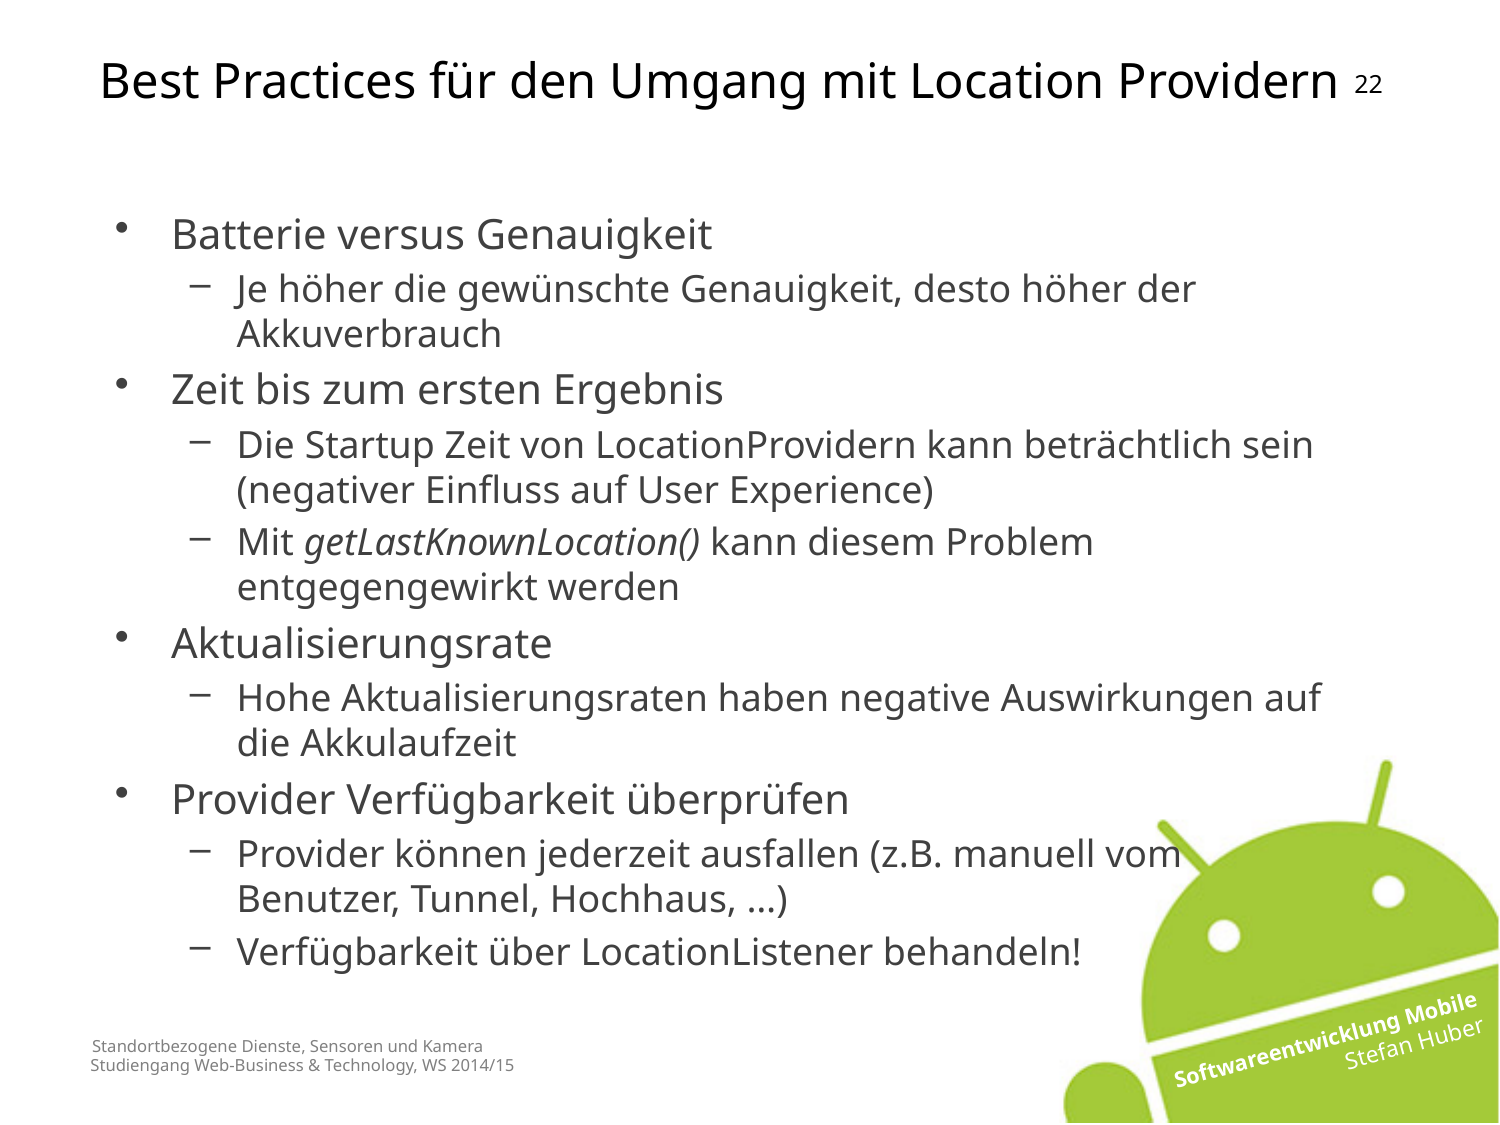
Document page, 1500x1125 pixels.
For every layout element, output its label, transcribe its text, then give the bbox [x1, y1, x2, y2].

title Standortbezogene Dienste, Sensoren und Kamera [92, 1025, 1124, 1066]
list Batterie versus Genauigkeit Je höher die gewünschte Genauigkeit, desto höher der Akkuverbrauch Zeit bis zum ersten Ergebnis Die Startup Zeit von LocationProvidern kann beträchtlich sein (negativer Einfluss auf User Experience) Mit getLastKnownLocation() kann diesem Problem entgegengewirkt werden Aktualisierungsrate Hohe Aktualisierungsraten haben negative Auswirkungen auf die Akkulaufzeit Provider Verfügbarkeit überprüfen Provider können jederzeit ausfallen (z.B. manuell vom Benutzer, Tunnel, Hochhaus, …) Verfügbarkeit über LocationListener behandeln! [99, 200, 1350, 988]
list Best Practices für den Umgang mit Location Providern [99, 50, 1350, 138]
picture [1012, 725, 1500, 1123]
